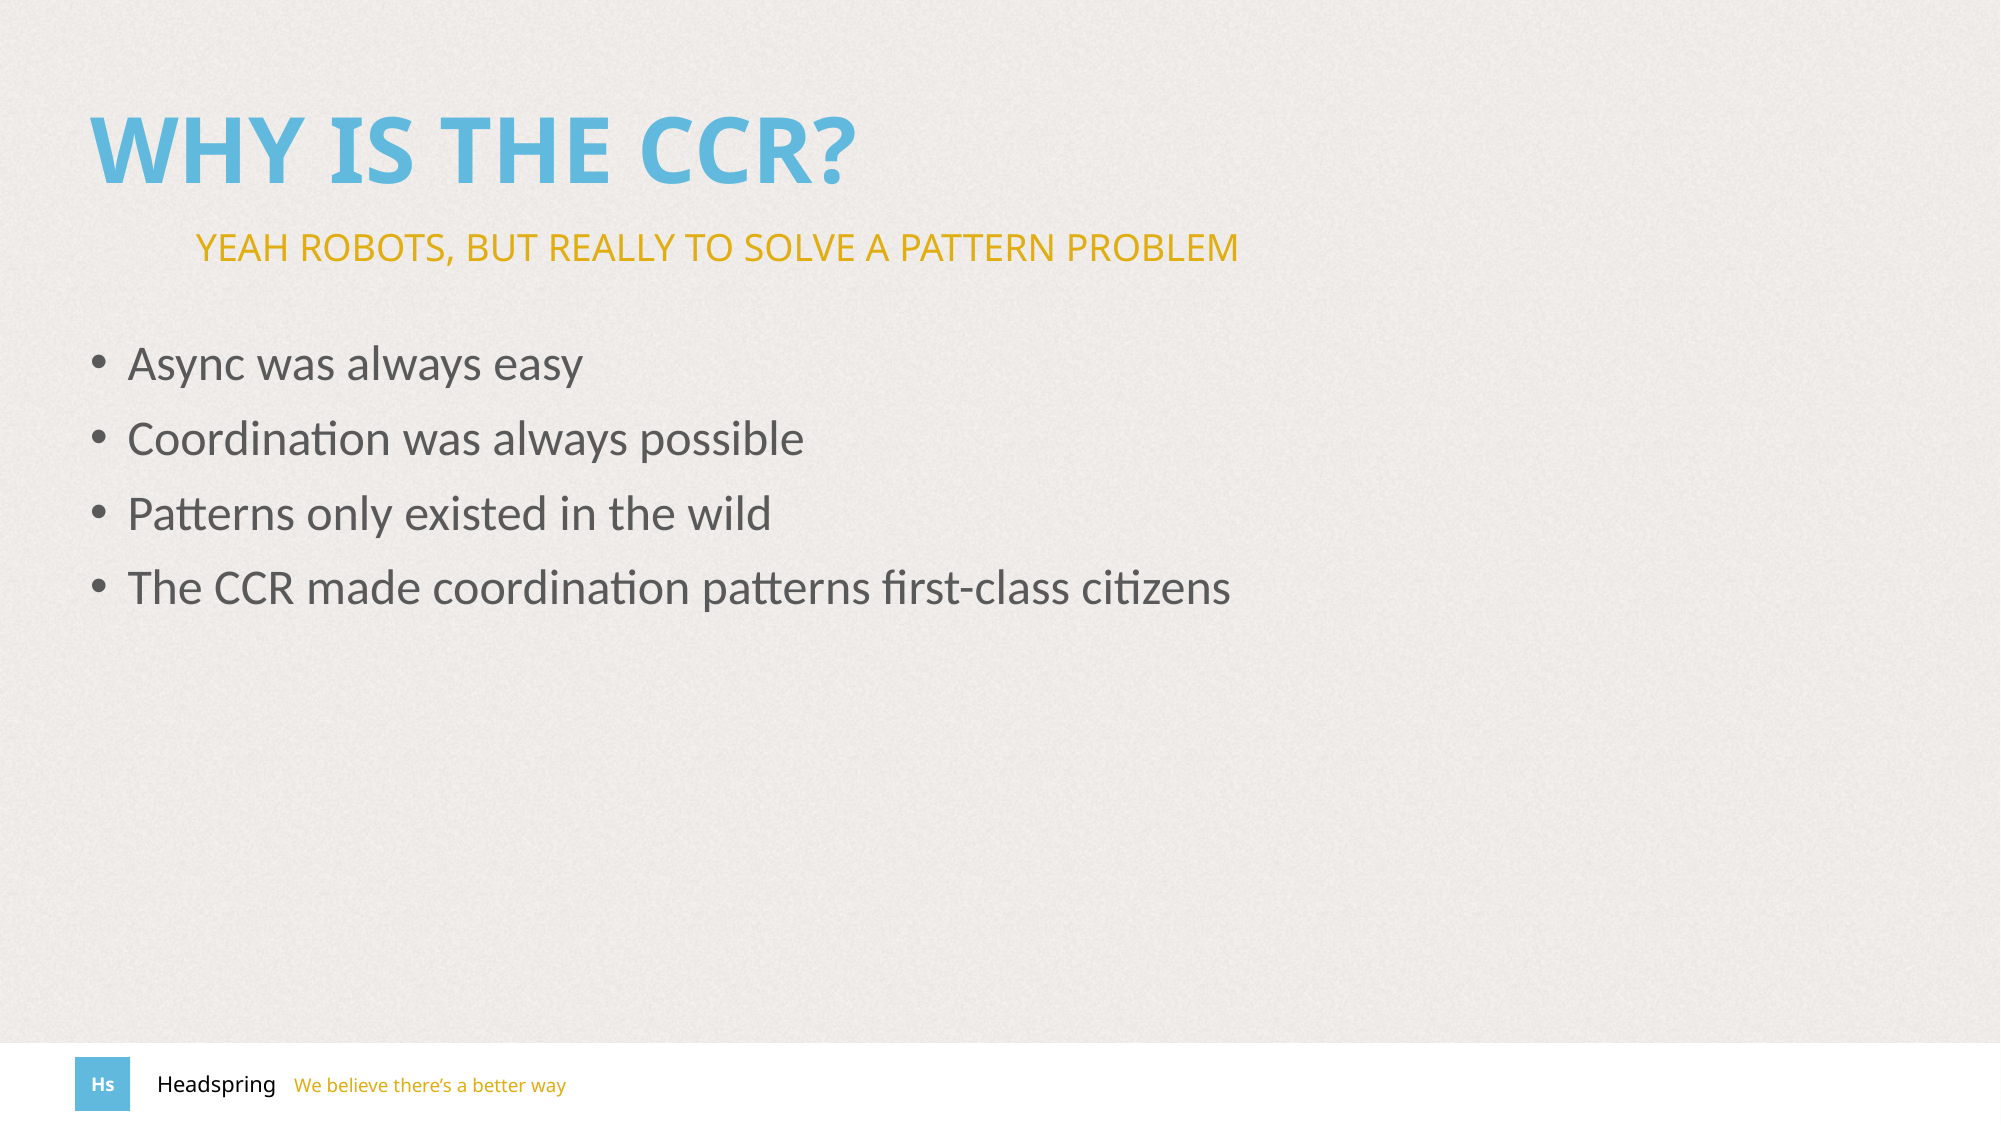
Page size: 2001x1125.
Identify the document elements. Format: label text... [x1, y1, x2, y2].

text_box YEah Robots, but really to solve a pattern problem [181, 216, 1256, 277]
title Why is the CCR? [75, 59, 1863, 278]
list Async was always easy Coordination was always possible Patterns only existed in the wild The CCR made coordination patterns first-class citizens [75, 329, 1863, 940]
picture [0, 0, 2001, 1125]
